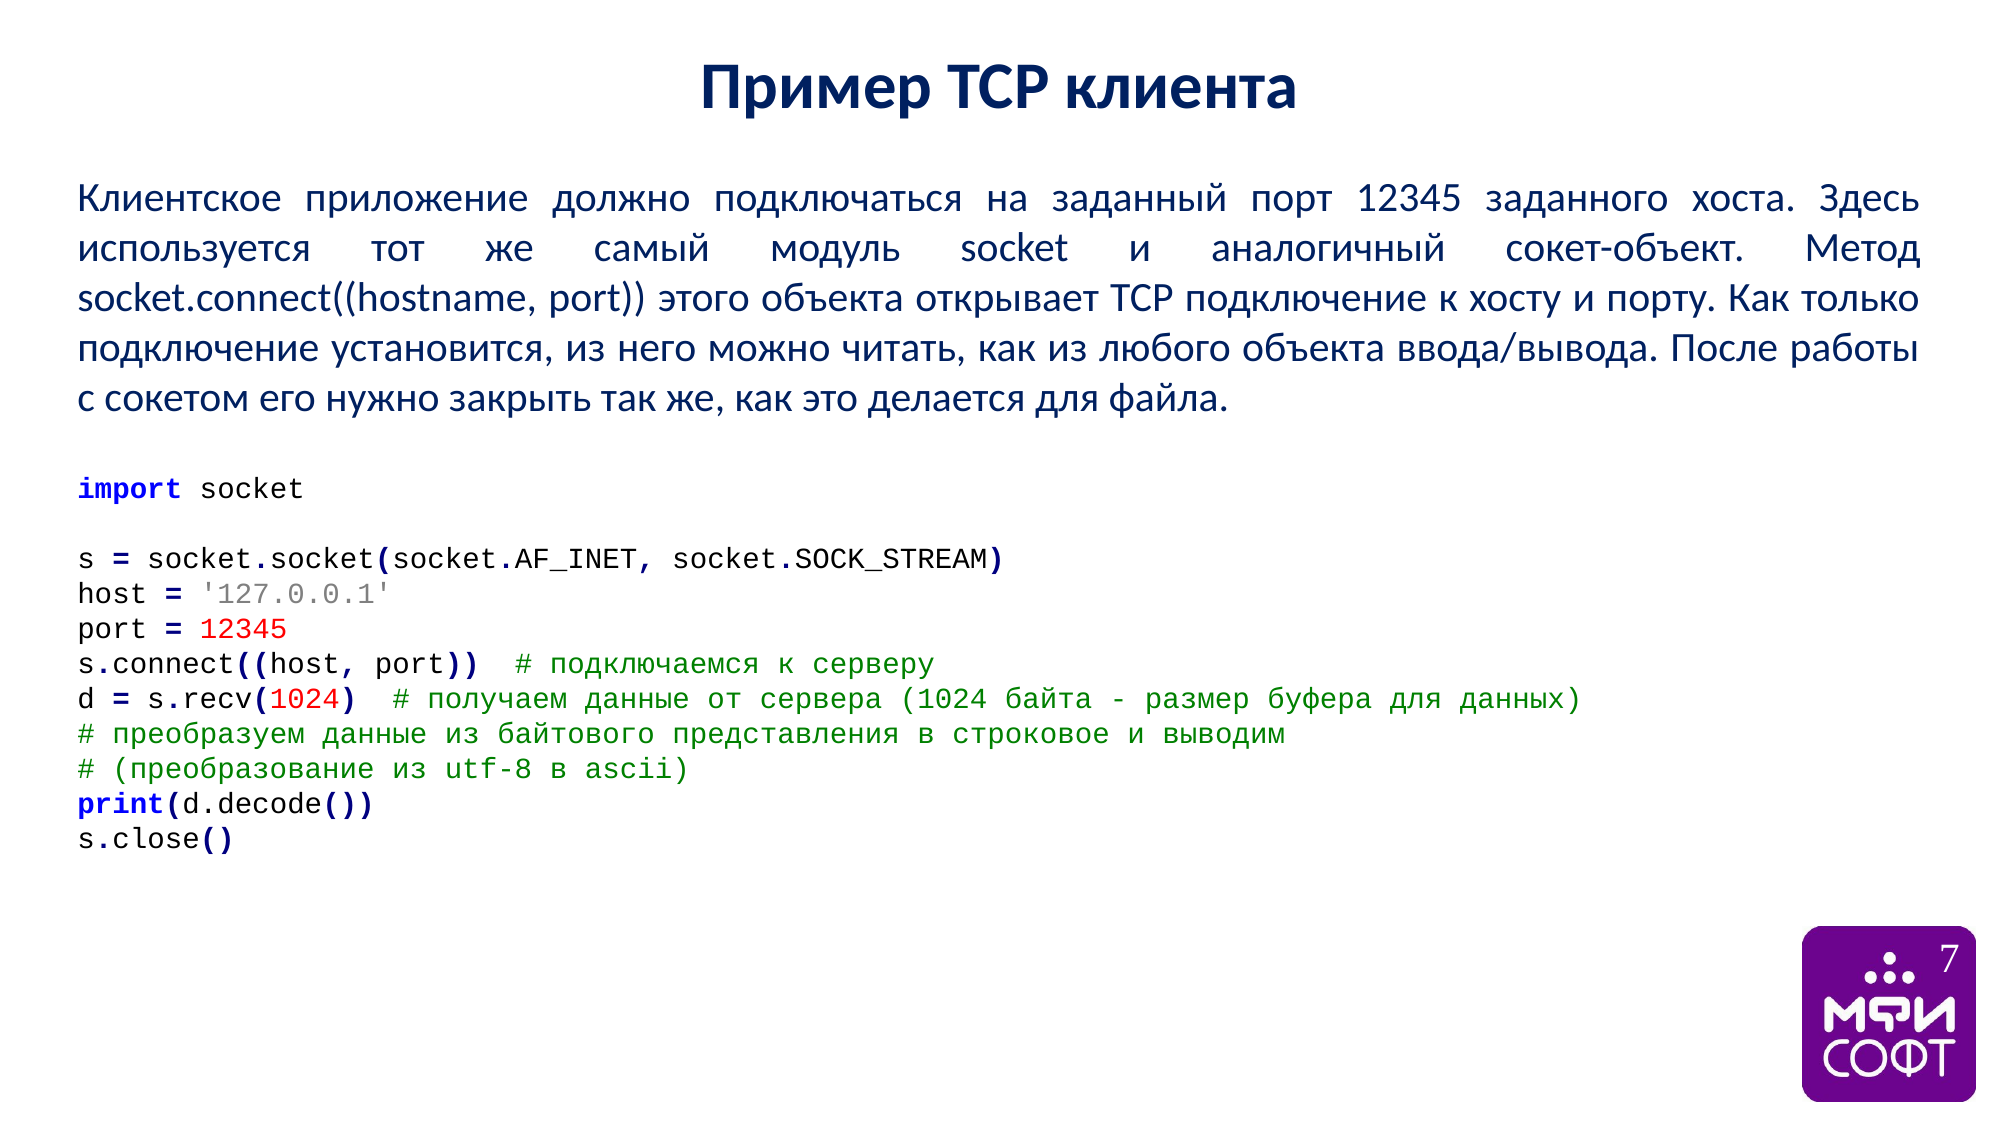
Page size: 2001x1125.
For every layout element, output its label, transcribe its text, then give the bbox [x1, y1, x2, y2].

text_box Клиентское приложение должно подключаться на заданный порт 12345 заданного хоста. Здесь используется тот же самый модуль socket и аналогичный сокет-объект. Метод socket.connect((hostname, port)) этого объекта открывает TCP подключение к хосту и порту. Как только подключение установится, из него можно читать, как из любого объекта ввода/вывода. После работы с сокетом его нужно закрыть так же, как это делается для файла. import socket s = socket.socket(socket.AF_INET, socket.SOCK_STREAM) host = '127.0.0.1' port = 12345 s.connect((host, port)) # подключаемся к серверу d = s.recv(1024) # получаем данные от сервера (1024 байта - размер буфера для данных) # преобразуем данные из байтового представления в строковое и выводим # (преобразование из utf-8 в ascii) print(d.decode()) s.close() [62, 162, 1936, 1097]
picture [1802, 926, 1976, 1102]
title Пример TCP клиента [0, 34, 2000, 149]
